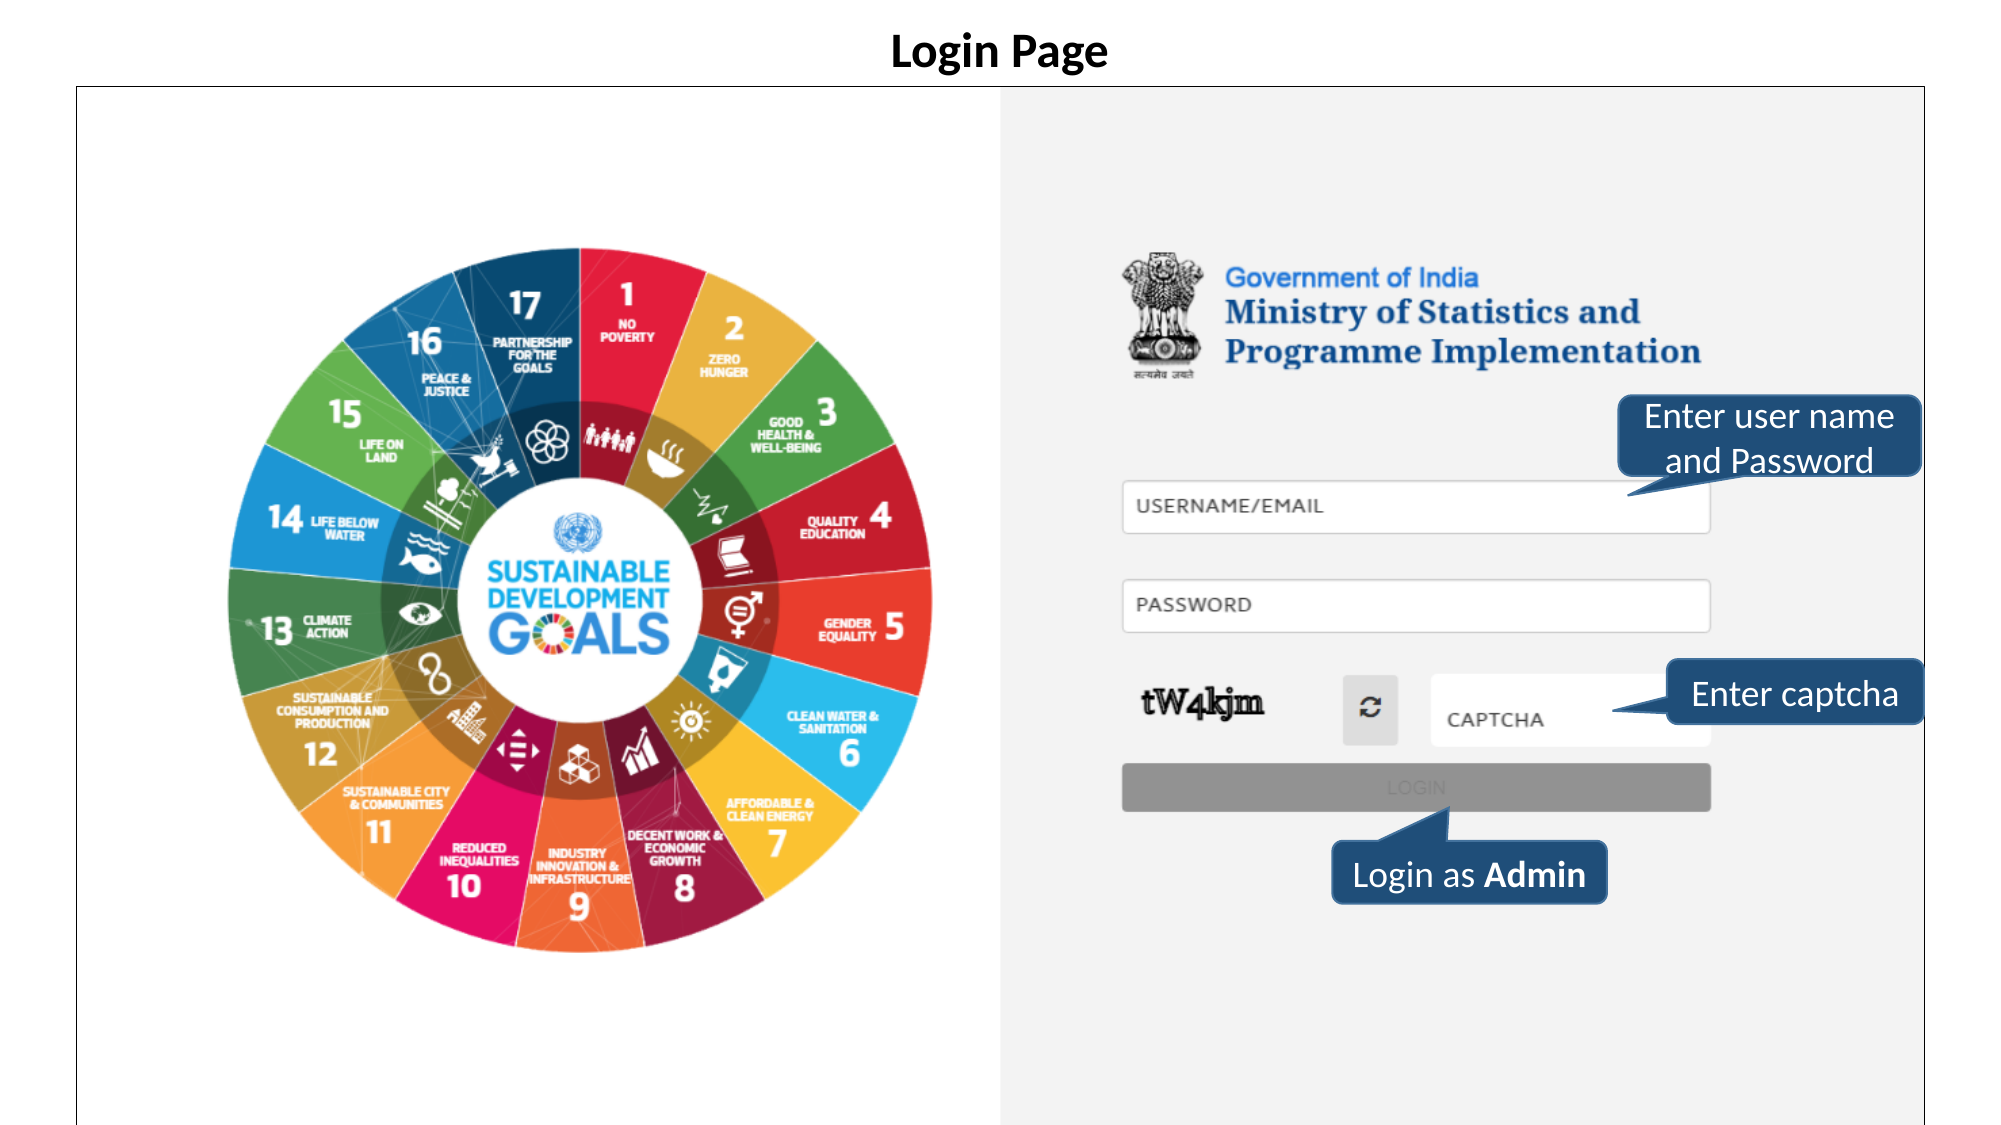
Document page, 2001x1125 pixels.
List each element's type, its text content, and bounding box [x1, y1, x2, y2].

picture [75, 86, 1924, 1125]
subtitle Login Page [0, 17, 2000, 87]
